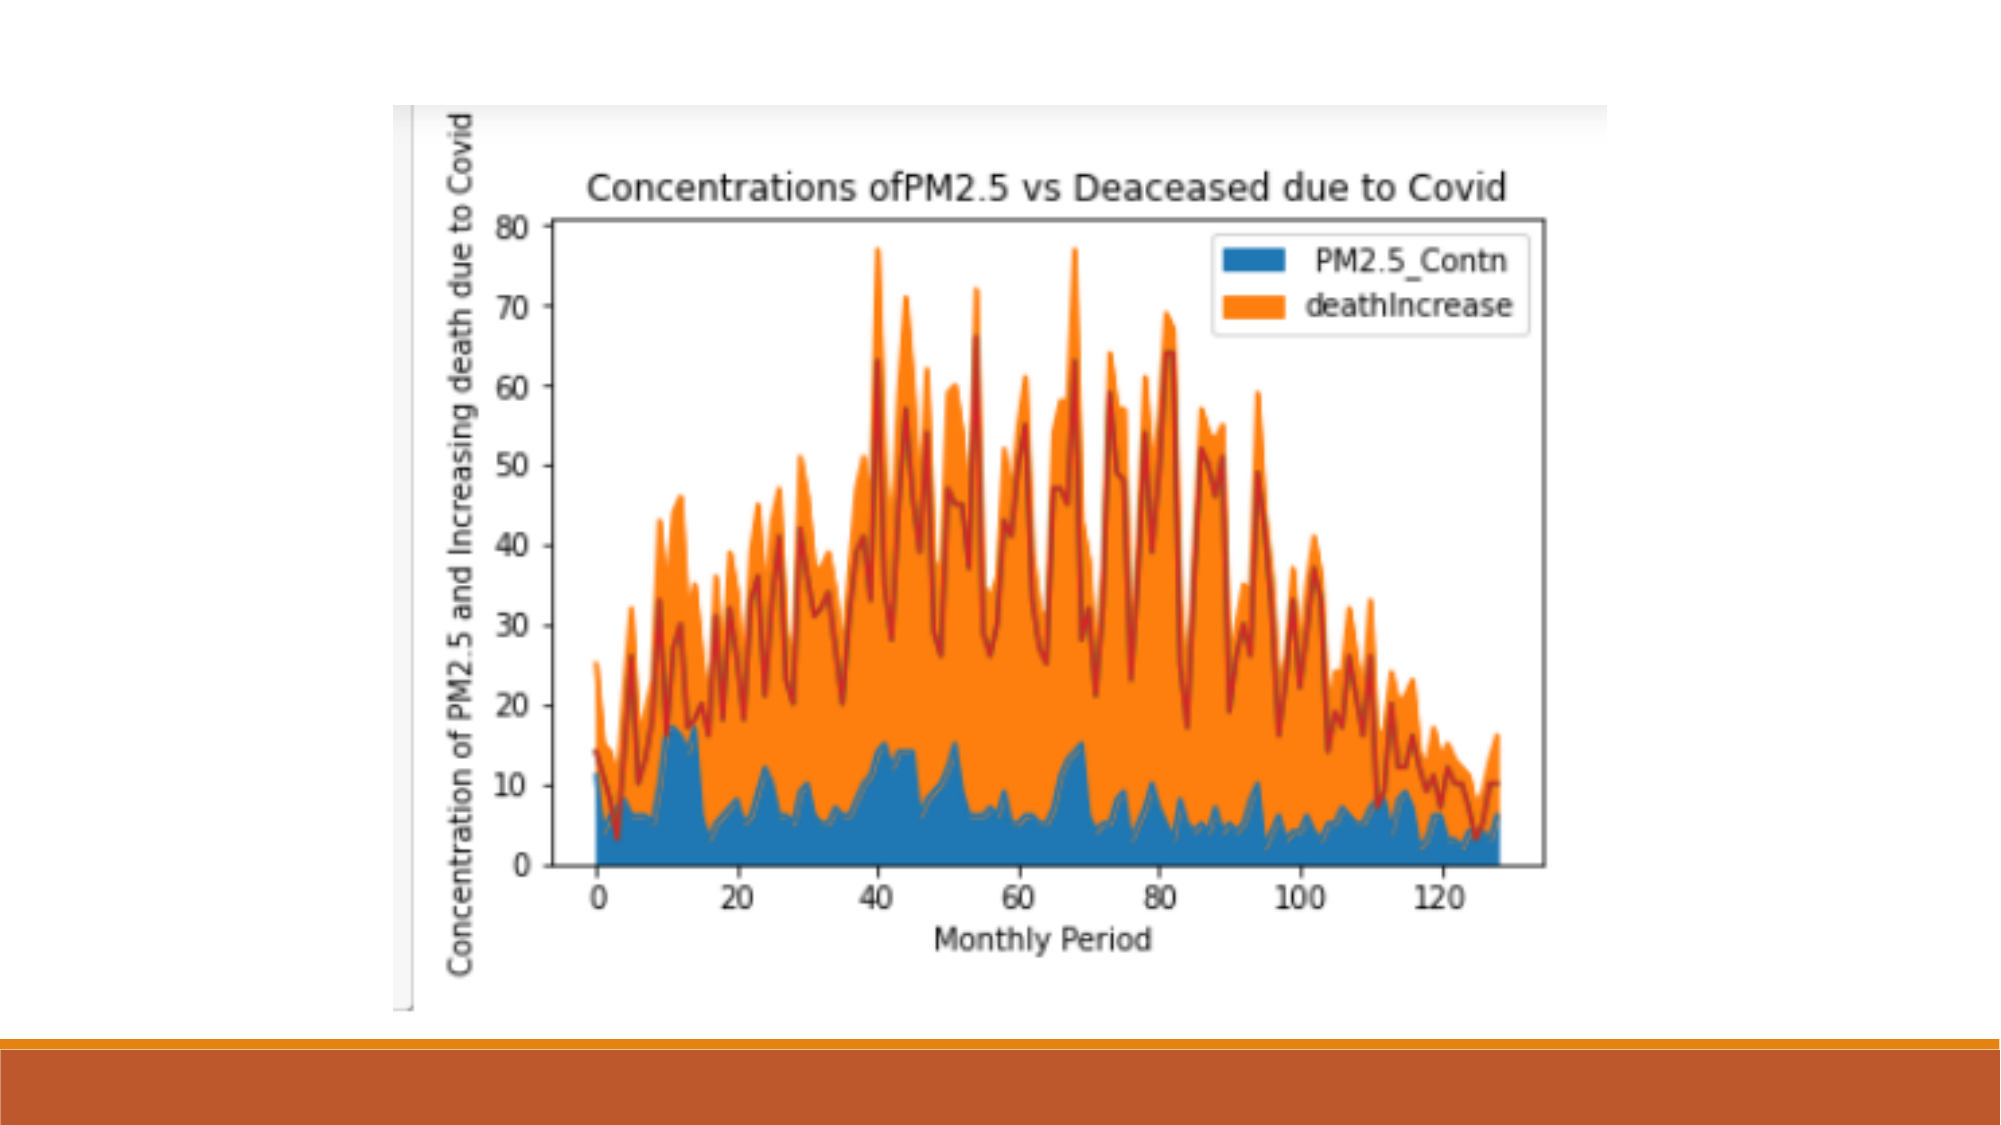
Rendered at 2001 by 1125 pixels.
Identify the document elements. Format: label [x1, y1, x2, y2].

picture [393, 104, 1607, 1020]
